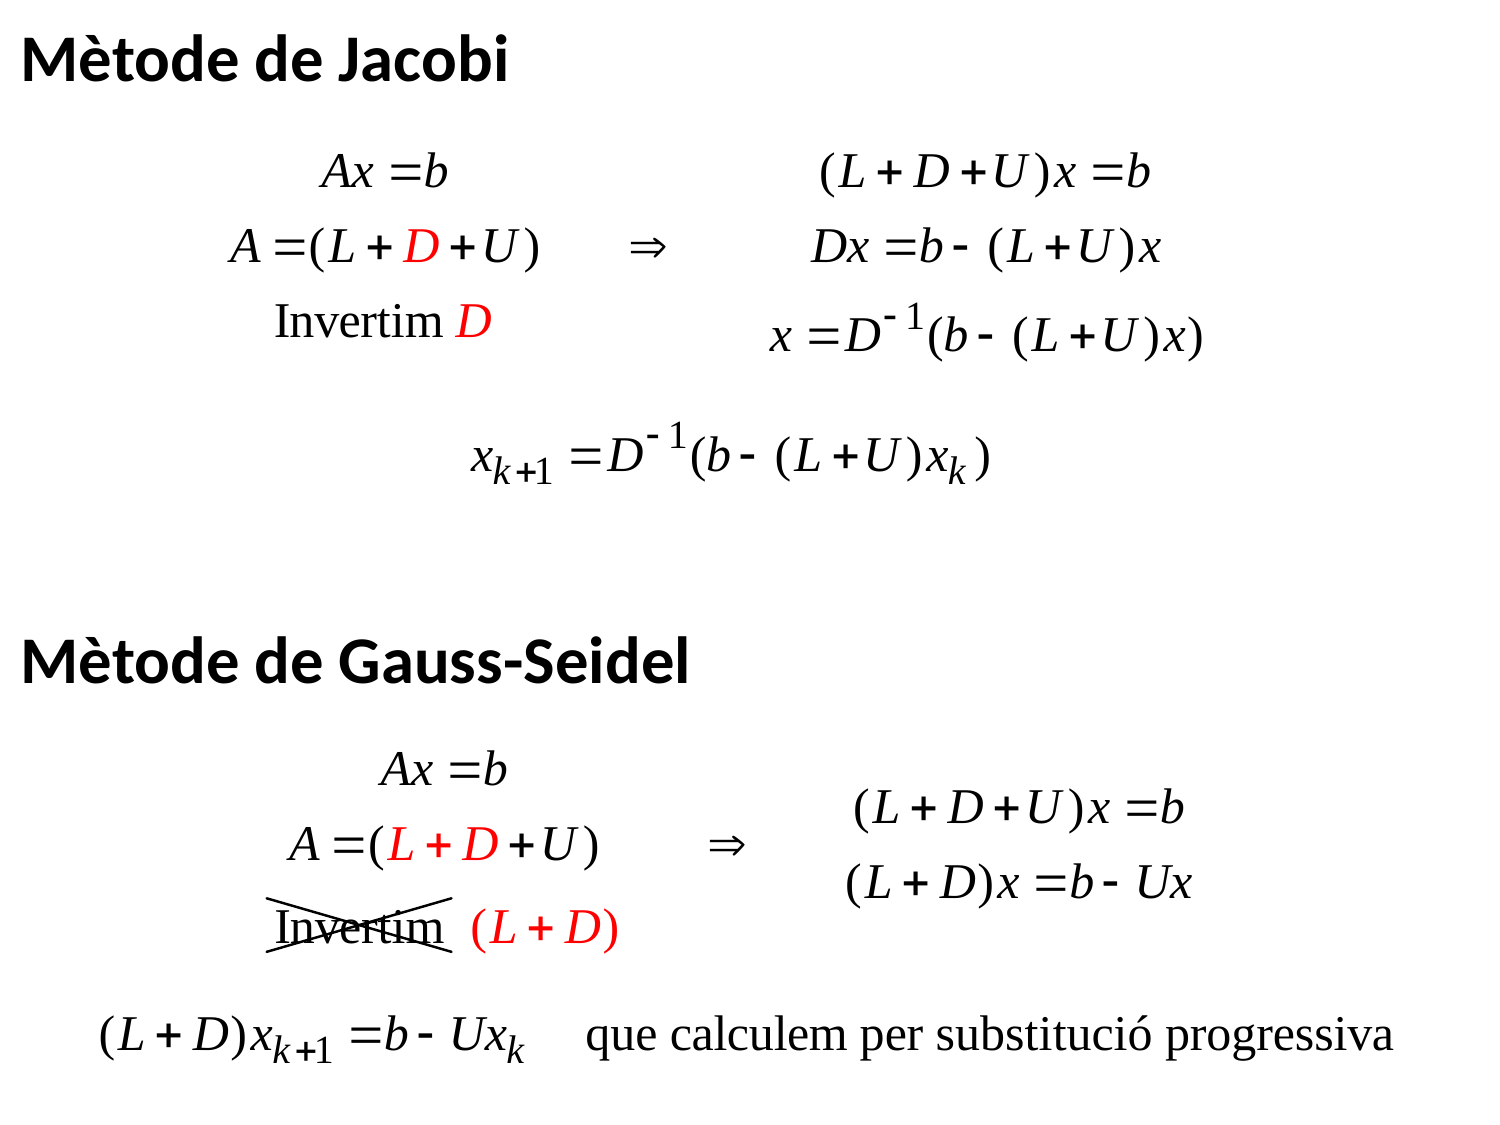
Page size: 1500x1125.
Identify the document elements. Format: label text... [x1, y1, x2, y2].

text_box Mètode de Gauss-Seidel [5, 609, 1400, 705]
text_box Mètode de Jacobi [5, 7, 1400, 102]
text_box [257, 735, 1201, 965]
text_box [91, 999, 1405, 1076]
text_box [460, 408, 999, 497]
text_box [218, 136, 1215, 375]
